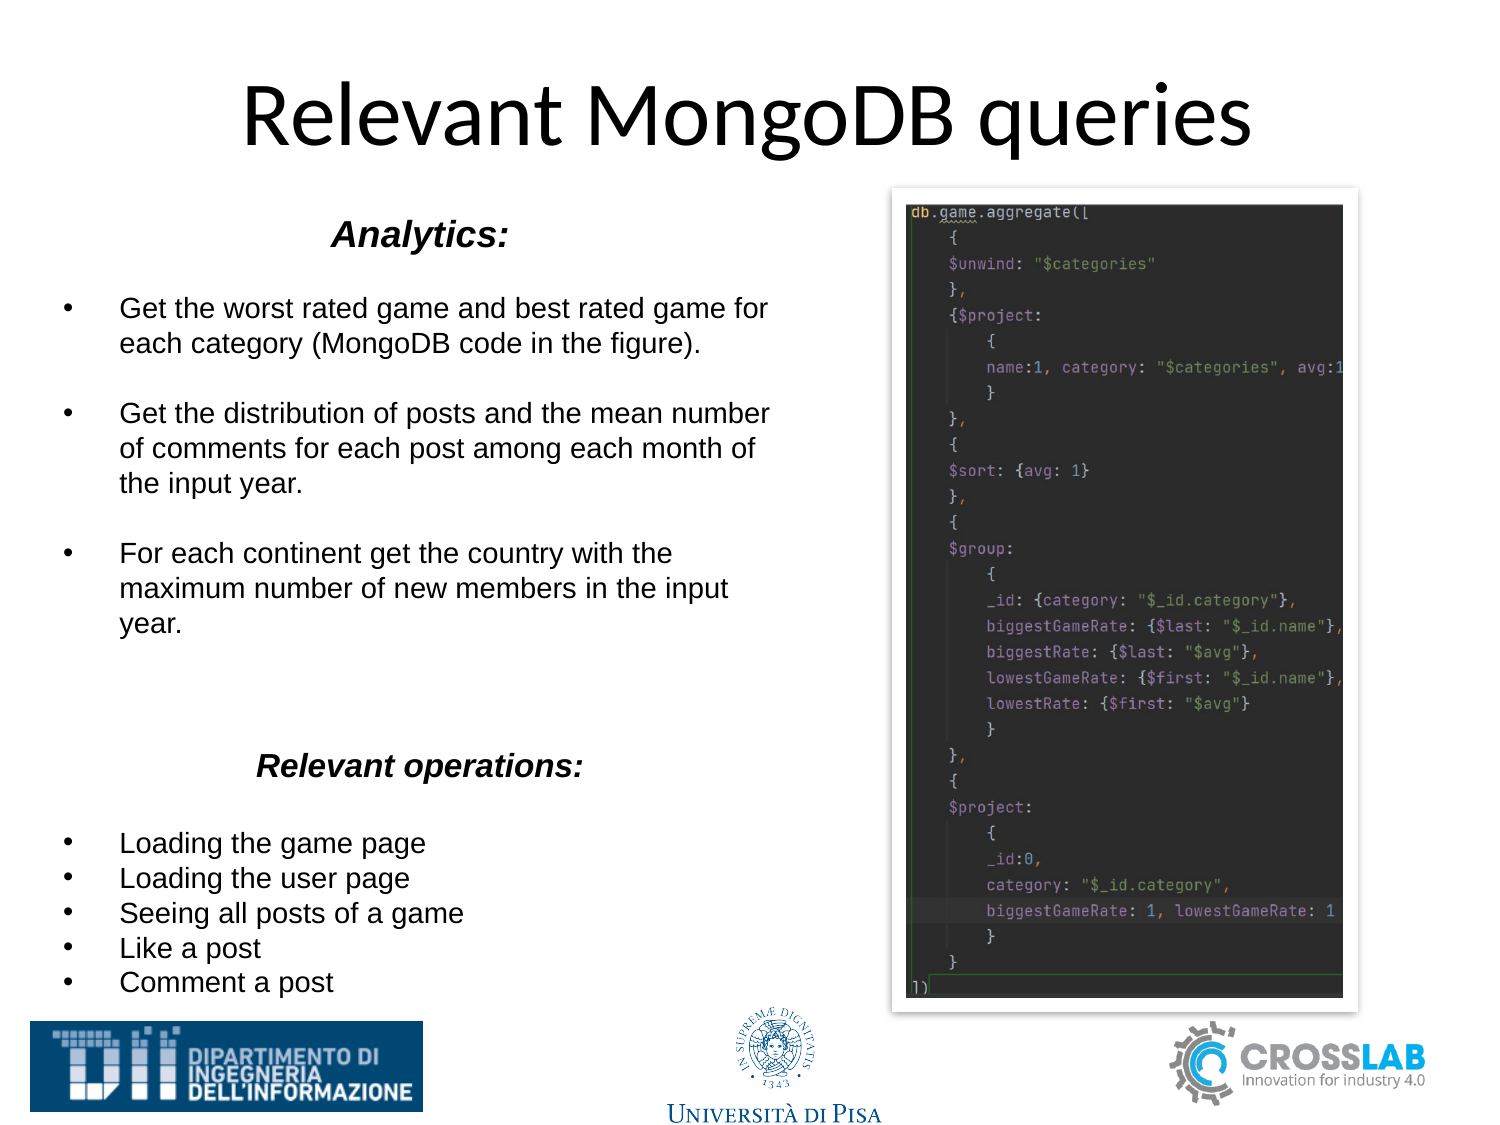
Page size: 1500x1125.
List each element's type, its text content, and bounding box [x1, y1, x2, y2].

picture [667, 1007, 882, 1123]
picture [1169, 1021, 1425, 1106]
title Relevant MongoDB queries [30, 14, 1468, 203]
picture [30, 1021, 423, 1112]
text_box Analytics: Get the worst rated game and best rated game for each category (MongoDB code in the figure). Get the distribution of posts and the mean number of comments for each post among each month of the input year. For each continent get the country with the maximum number of new members in the input year. Relevant operations: Loading the game page Loading the user page Seeing all posts of a game Like a post Comment a post [48, 202, 793, 1042]
picture [906, 201, 1344, 999]
